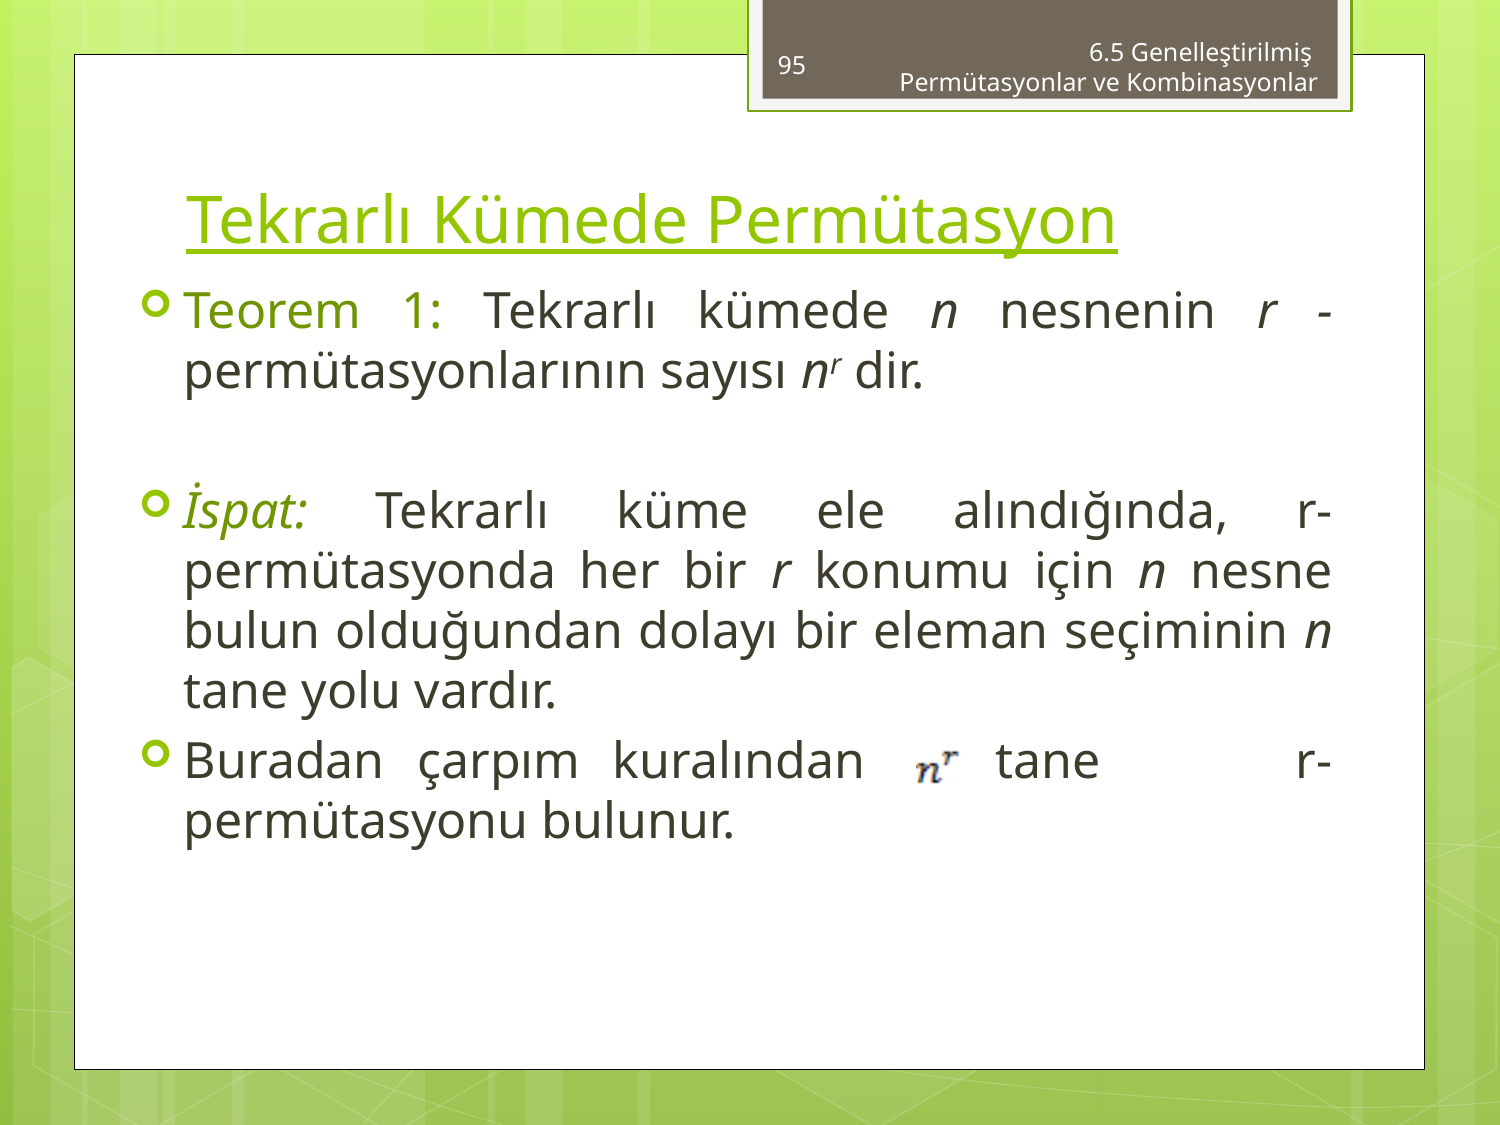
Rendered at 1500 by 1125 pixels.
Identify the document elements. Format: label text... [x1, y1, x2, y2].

slide_number 6.5 Genelleştirilmiş Permütasyonlar ve Kombinasyonlar [982, 75, 1334, 97]
slide_number 95 [762, 75, 982, 97]
text_box [0, 1, 1500, 75]
title Tekrarlı Kümede Permütasyon [171, 168, 1324, 265]
list Teorem 1: Tekrarlı kümede n nesnenin r - permütasyonlarının sayısı nr dir. İspat: Tekrarlı küme ele alındığında, r-permütasyonda her bir r konumu için n nesne bulun olduğundan dolayı bir eleman seçiminin n tane yolu vardır. Buradan çarpım kuralından tane r-permütasyonu bulunur. [112, 271, 1349, 1069]
picture [916, 743, 963, 799]
